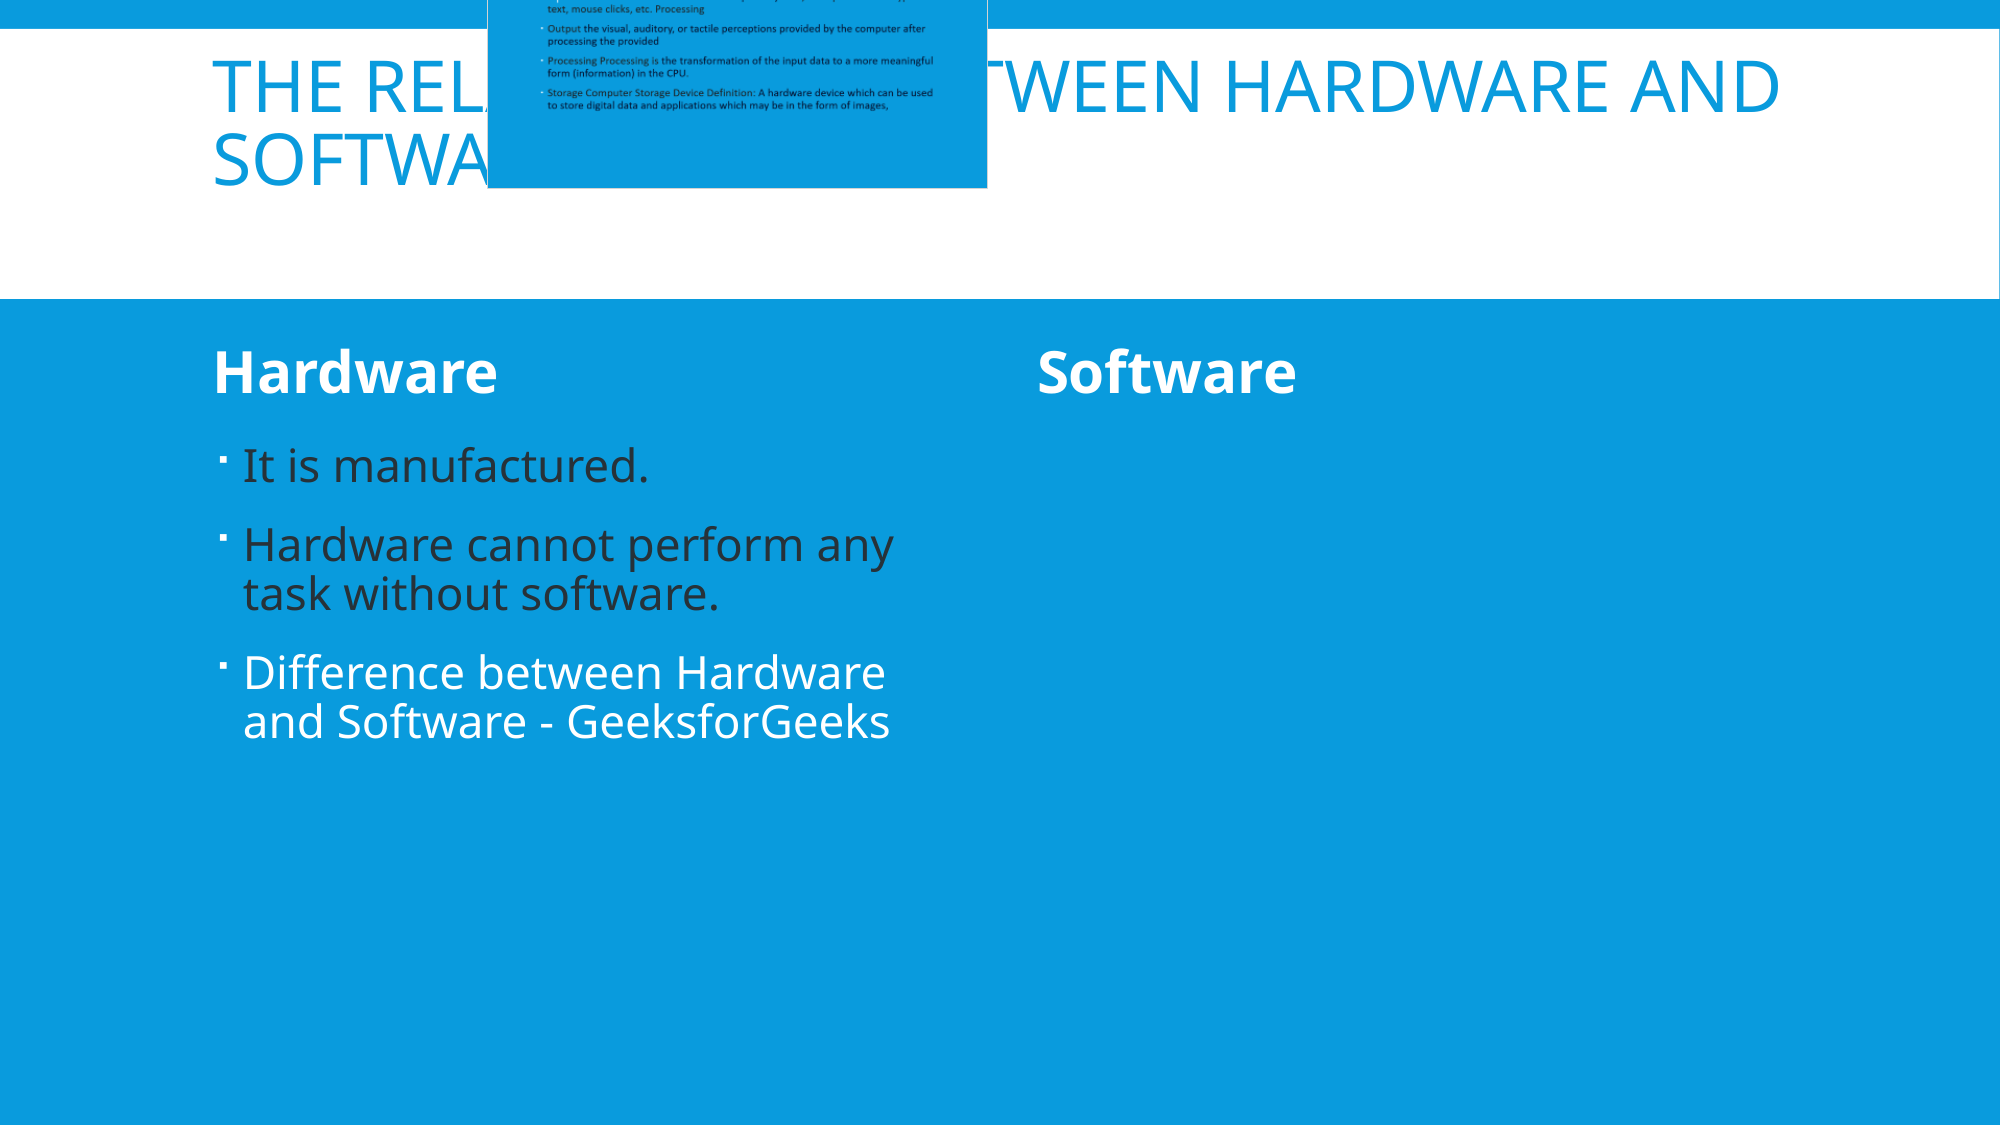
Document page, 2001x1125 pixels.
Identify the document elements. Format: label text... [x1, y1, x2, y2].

list It is manufactured. Hardware cannot perform any task without software. Difference between Hardware and Software - GeeksforGeeks [198, 435, 978, 1021]
title The relationship between hardware and software [197, 46, 1803, 295]
list Software [1022, 313, 1803, 436]
list Hardware [198, 313, 978, 435]
